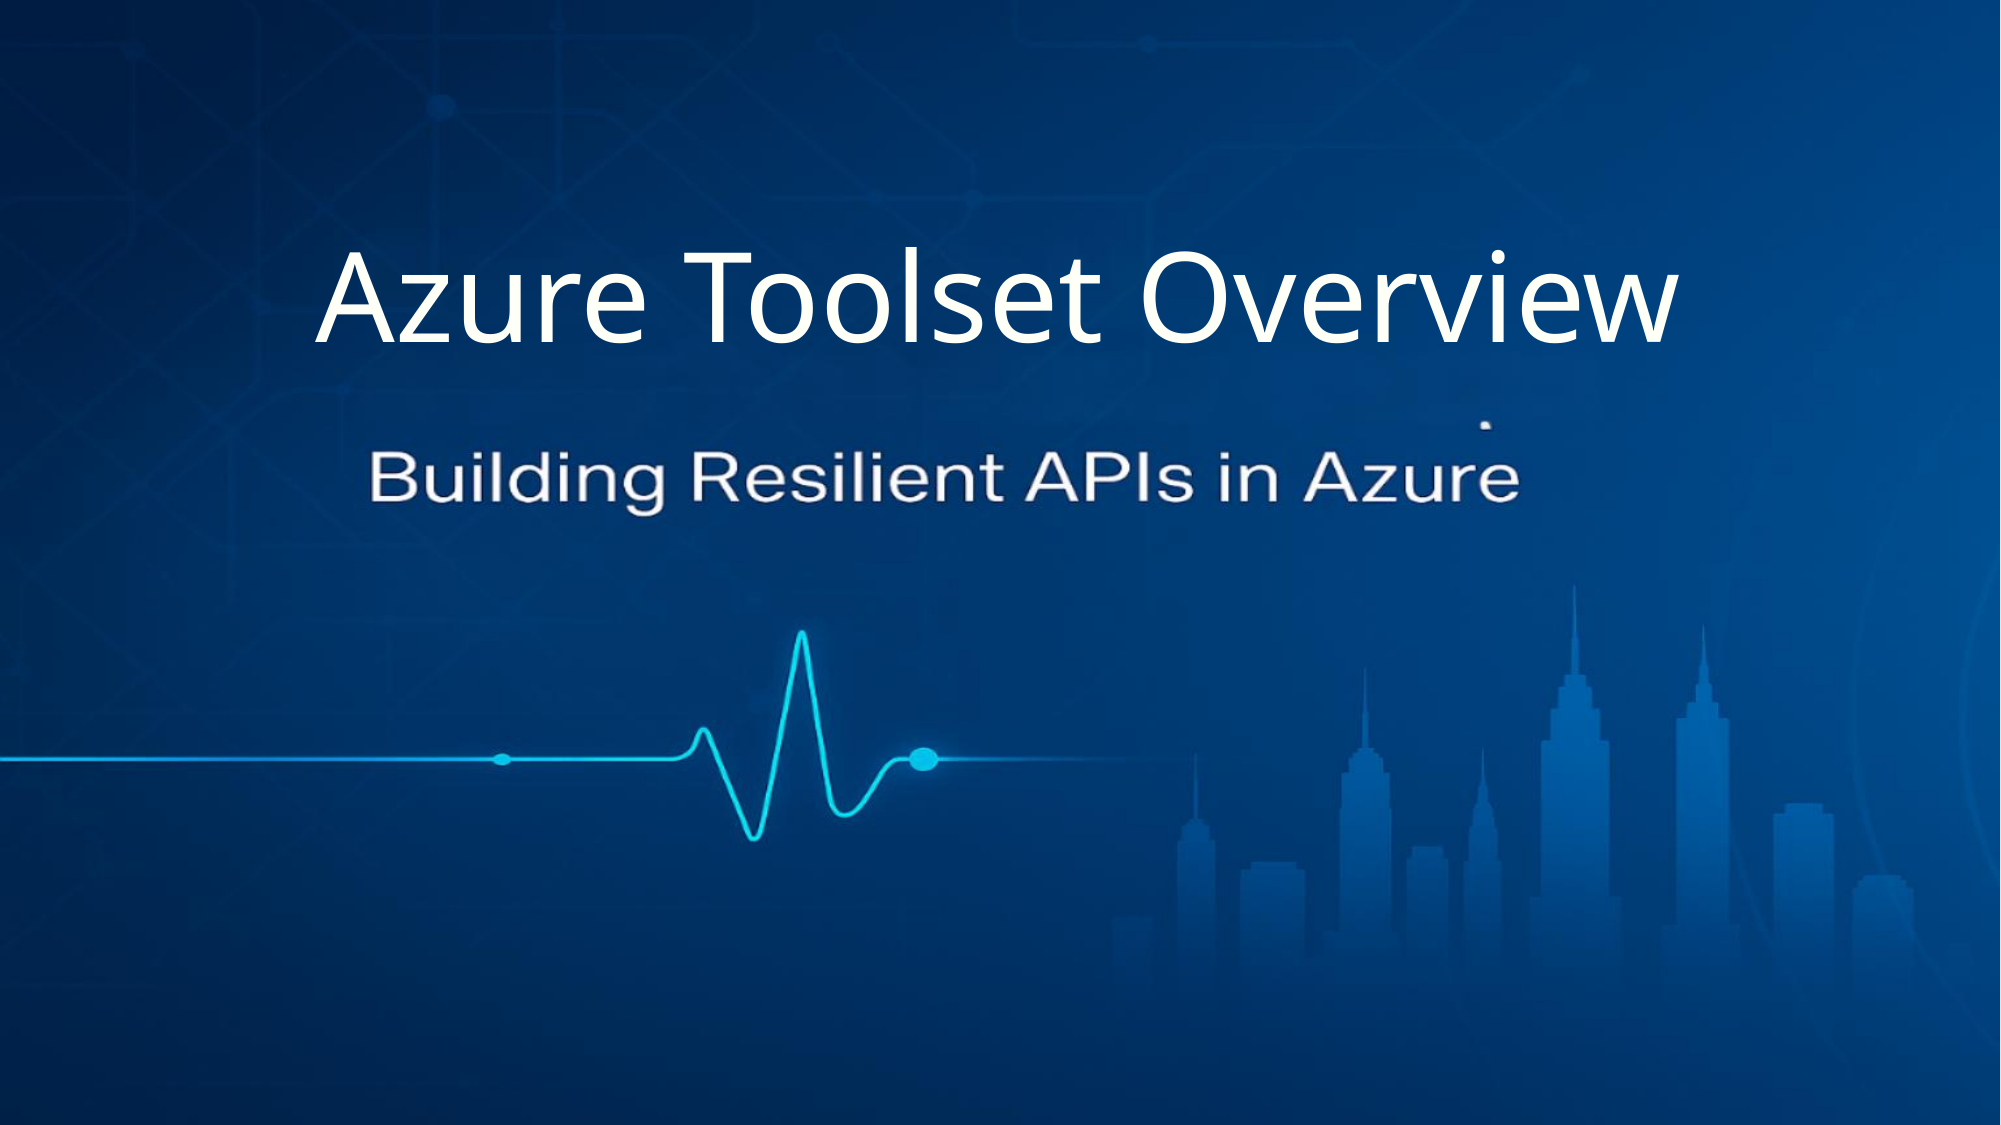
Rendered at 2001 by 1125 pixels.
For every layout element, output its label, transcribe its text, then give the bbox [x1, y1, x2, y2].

picture [0, 0, 2001, 1125]
title Azure Toolset Overview [136, 56, 1862, 378]
